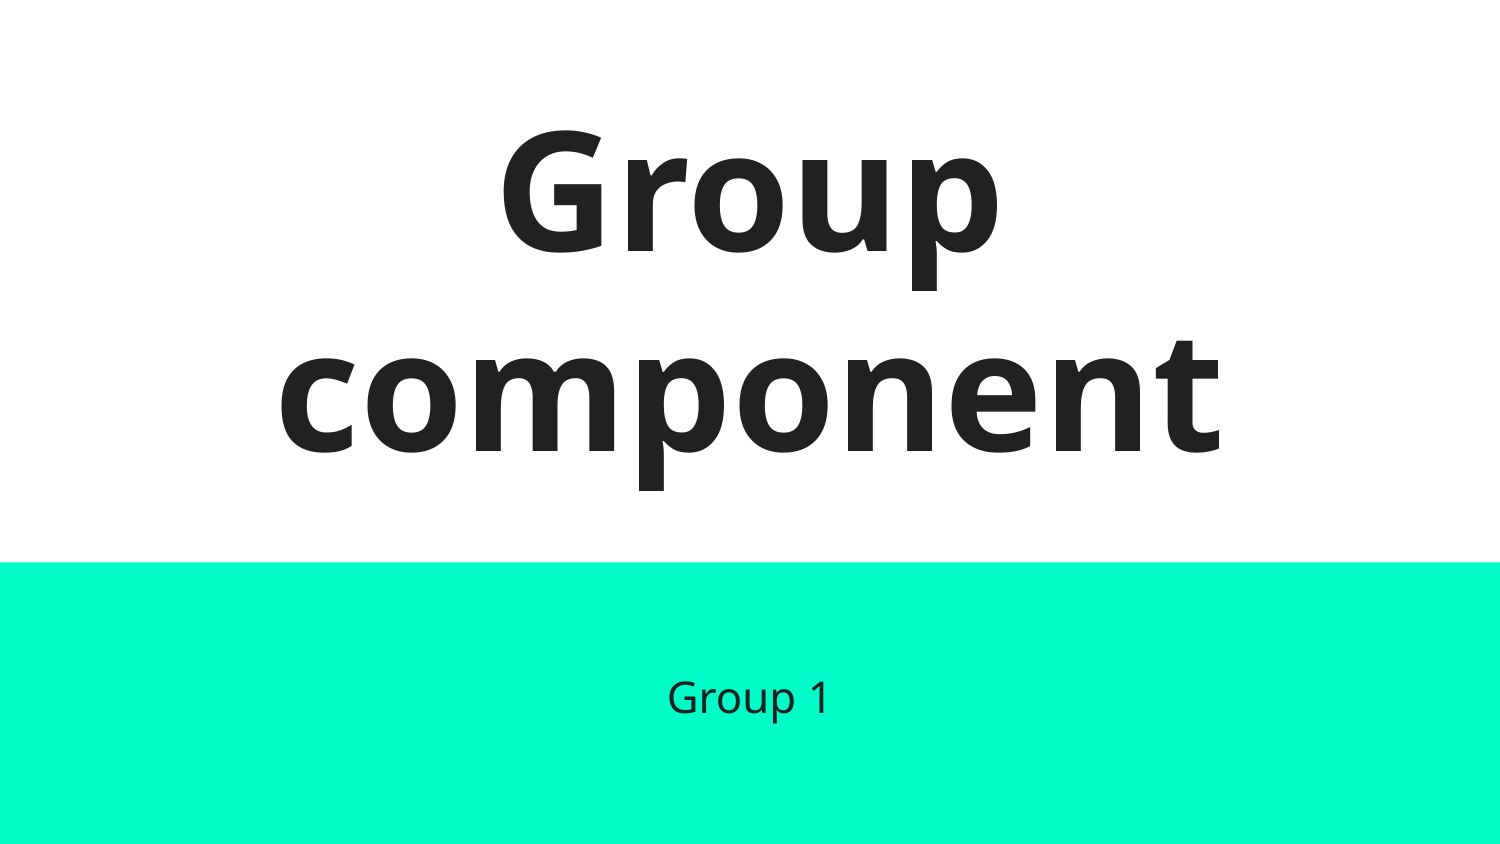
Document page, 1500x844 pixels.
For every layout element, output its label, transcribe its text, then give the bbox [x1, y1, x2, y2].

title Group component [51, 64, 1449, 506]
subtitle Group 1 [51, 638, 1449, 755]
